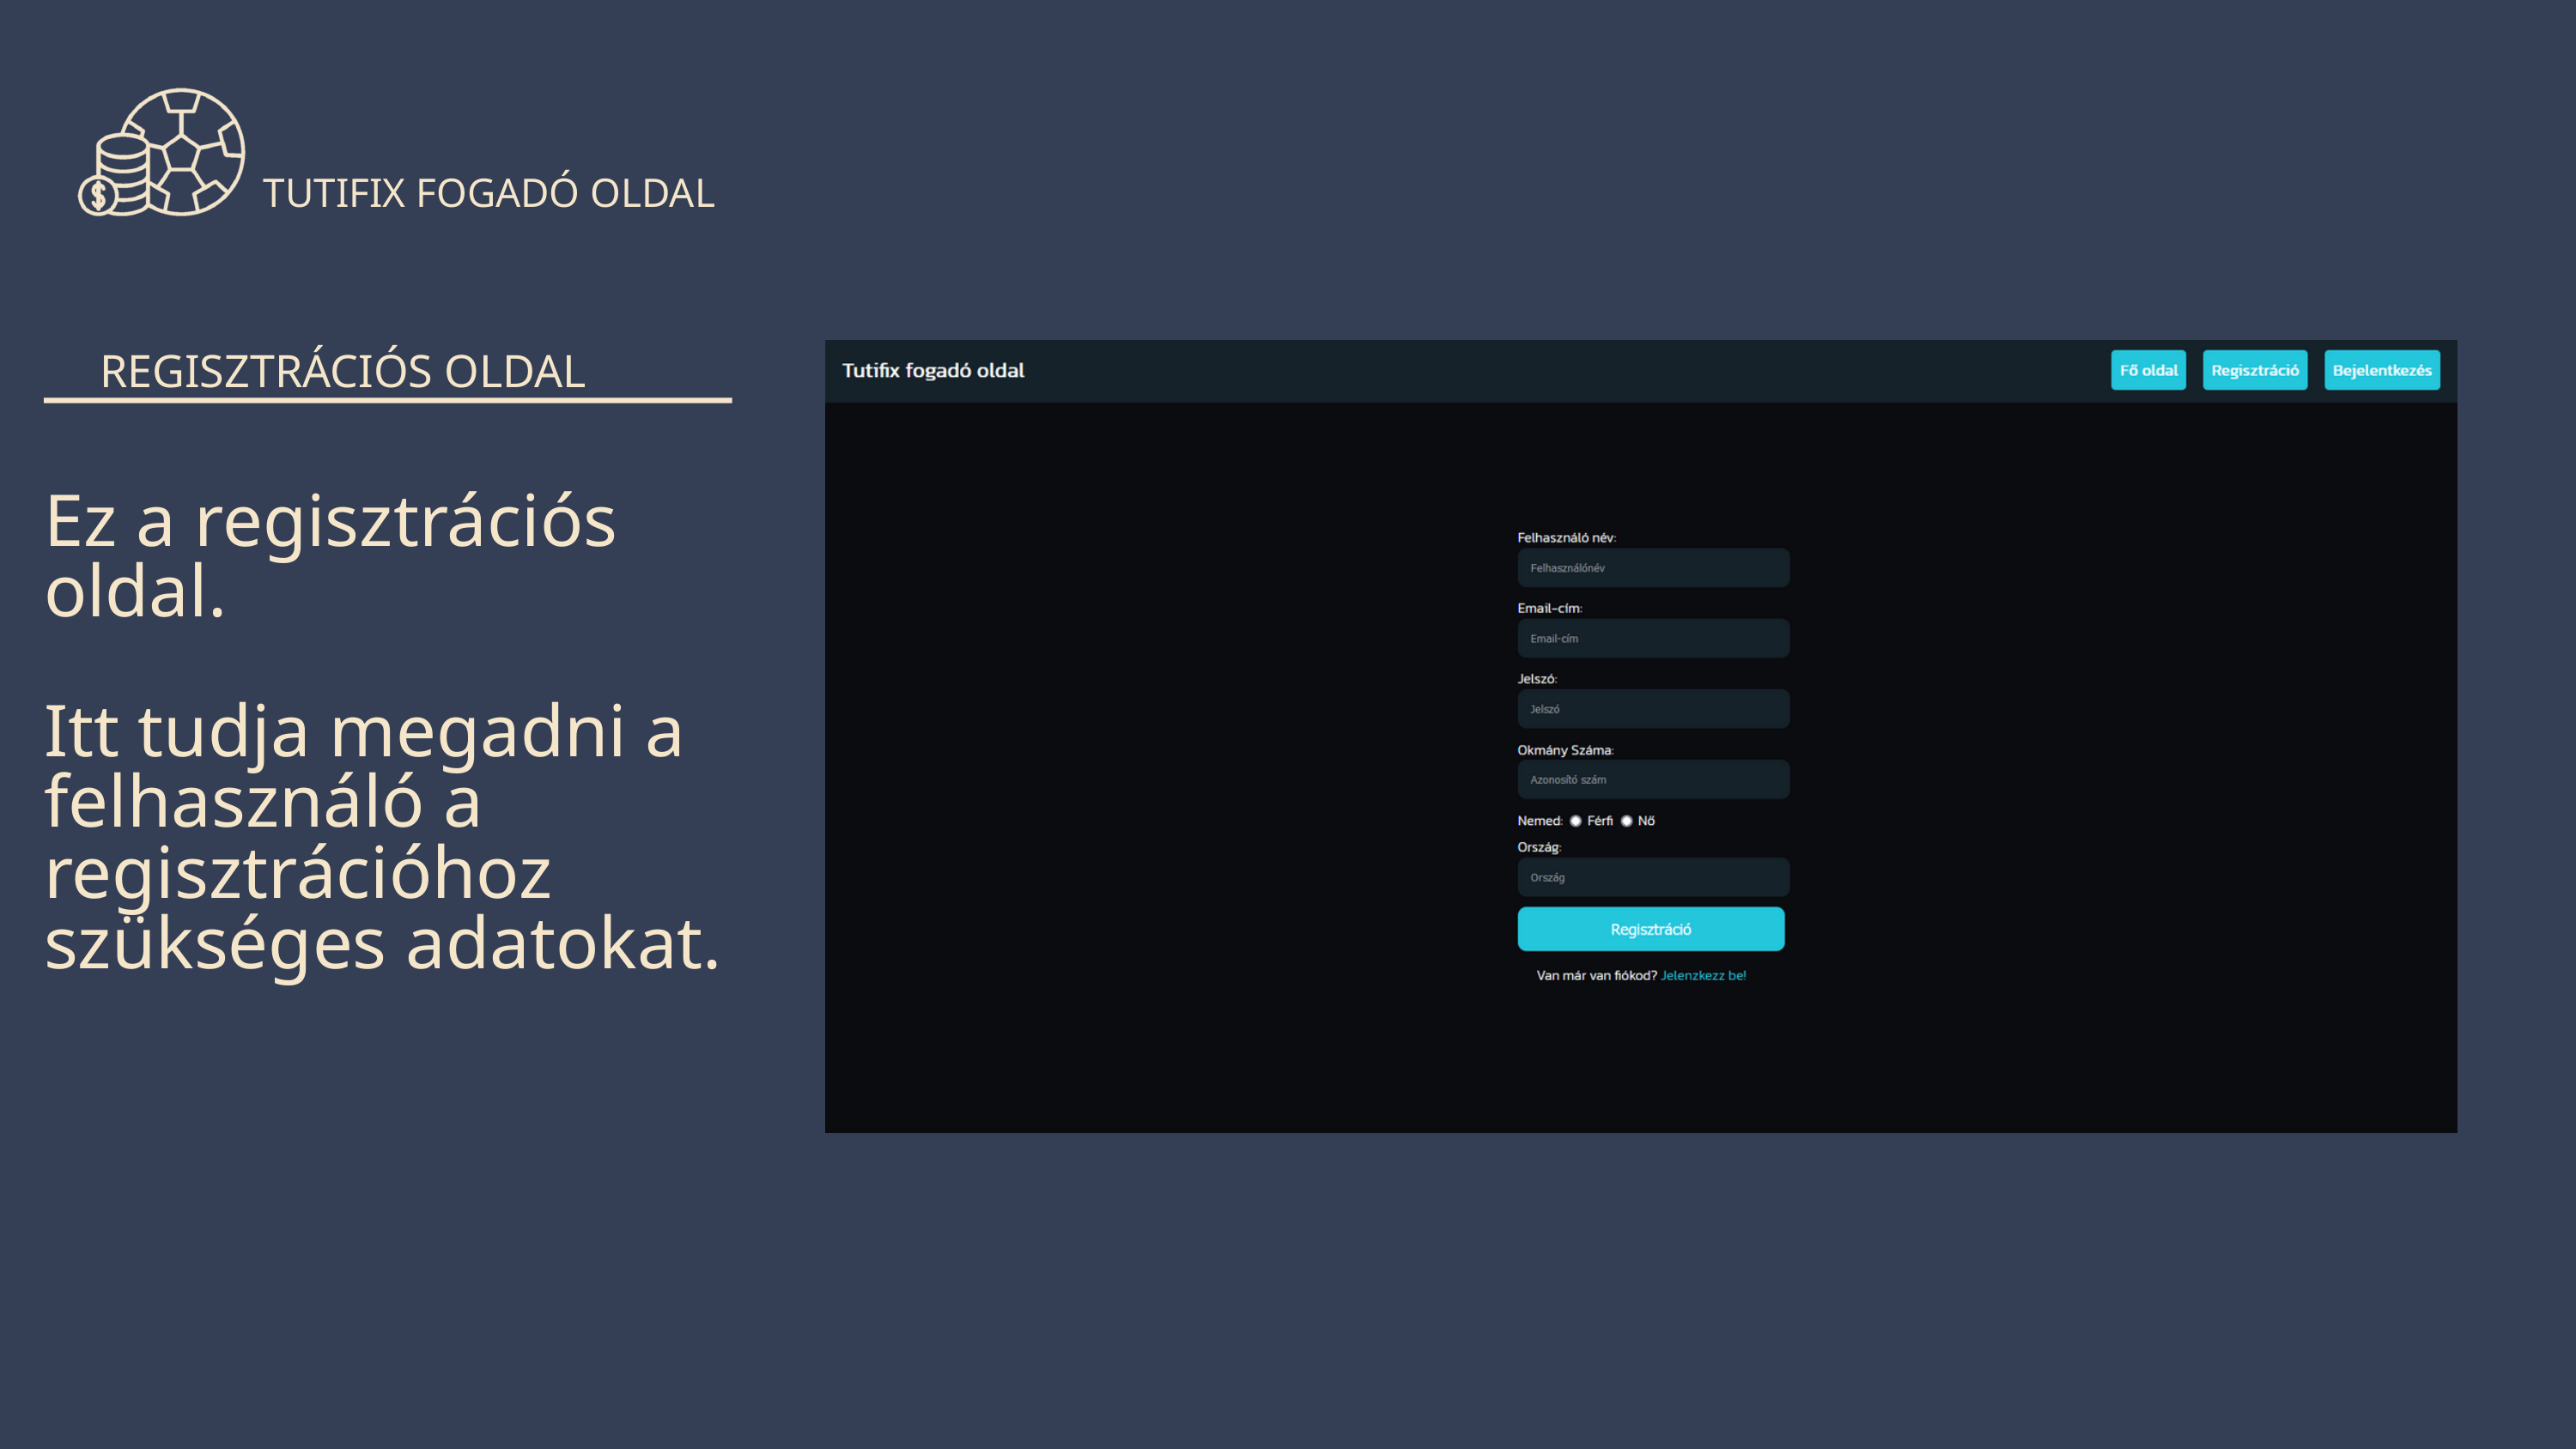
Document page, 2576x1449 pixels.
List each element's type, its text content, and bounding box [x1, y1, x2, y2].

picture [825, 340, 2458, 1134]
picture [76, 87, 246, 216]
text_box Itt tudja megadni a felhasználó a regisztrációhoz szükséges adatokat. [44, 700, 755, 984]
text_box TUTIFIX FOGADÓ OLDAL [263, 160, 769, 215]
text_box Ez a regisztrációs oldal. [44, 489, 755, 632]
text_box REGISZTRÁCIÓS OLDAL [100, 333, 769, 397]
